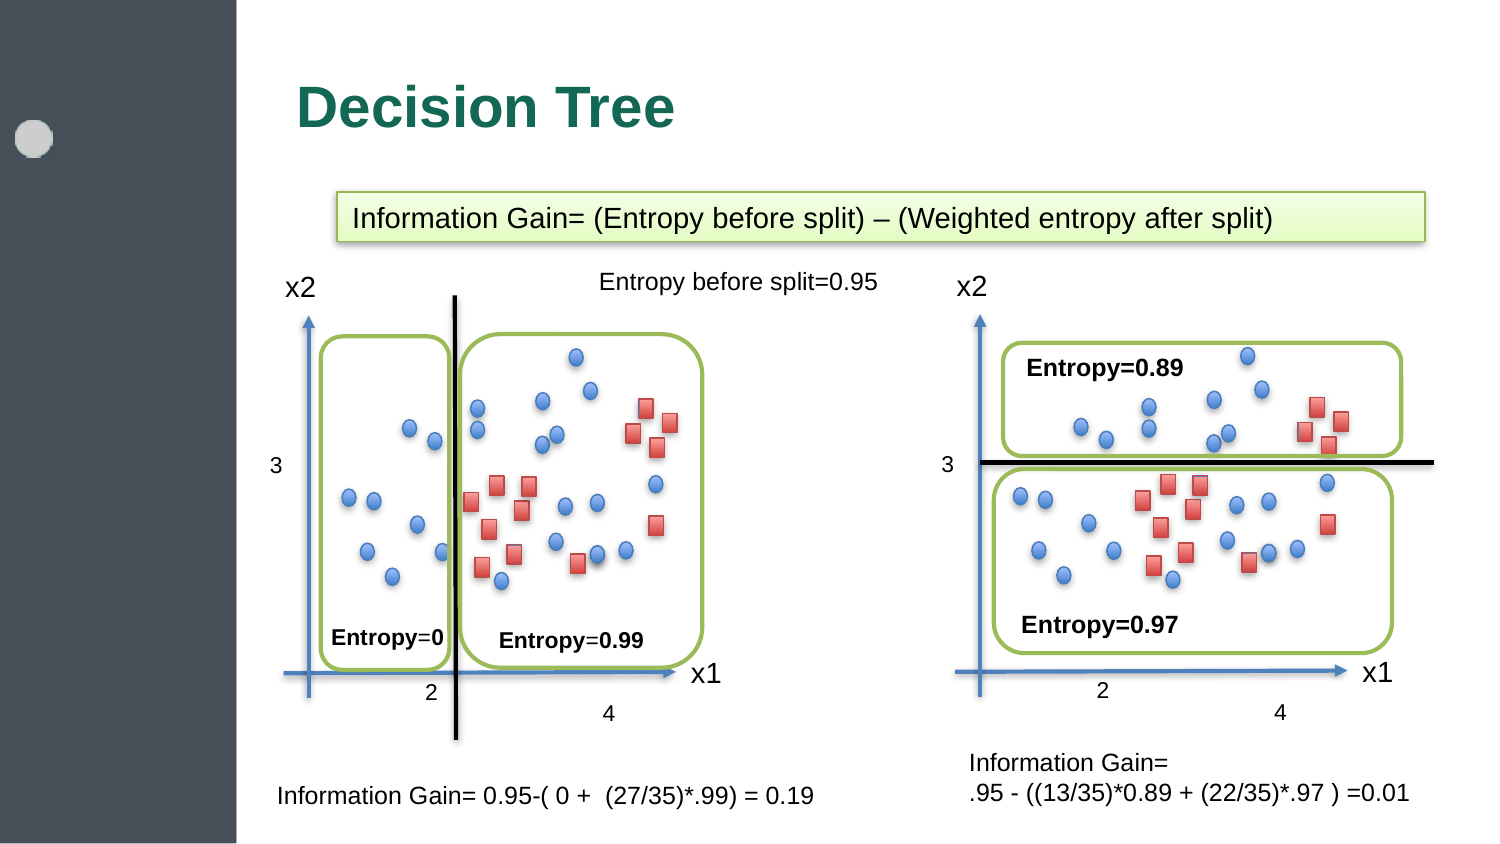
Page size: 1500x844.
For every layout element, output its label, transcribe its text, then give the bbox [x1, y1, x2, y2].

text_box 2 [410, 682, 449, 713]
text_box Entropy=0.89 [1011, 344, 1200, 389]
text_box 3 [255, 443, 304, 486]
text_box x1 [1347, 645, 1414, 696]
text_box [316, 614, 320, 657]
title Decision Tree [281, 33, 1425, 175]
text_box Information Gain= (Entropy before split) – (Weighted entropy after split) [336, 191, 1426, 242]
text_box 3 [926, 441, 975, 485]
text_box 4 [587, 691, 658, 734]
text_box 2 [1081, 680, 1134, 711]
picture [0, 0, 1500, 844]
text_box x2 [941, 259, 1008, 310]
text_box [1000, 340, 1404, 459]
text_box x2 [270, 261, 337, 311]
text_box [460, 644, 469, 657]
text_box [460, 331, 705, 670]
text_box Information Gain= .95 - ((13/35)*0.89 + (22/35)*.97 ) =0.01 [954, 739, 1427, 814]
text_box Entropy before split=0.95 [584, 258, 894, 303]
text_box [991, 471, 1395, 656]
text_box Information Gain= 0.95-( 0 + (27/35)*.99) = 0.19 [262, 771, 838, 817]
text_box x1 [676, 647, 742, 697]
text_box Entropy=0.97 [1006, 601, 1195, 647]
text_box 4 [1259, 689, 1329, 732]
text_box [318, 334, 449, 670]
